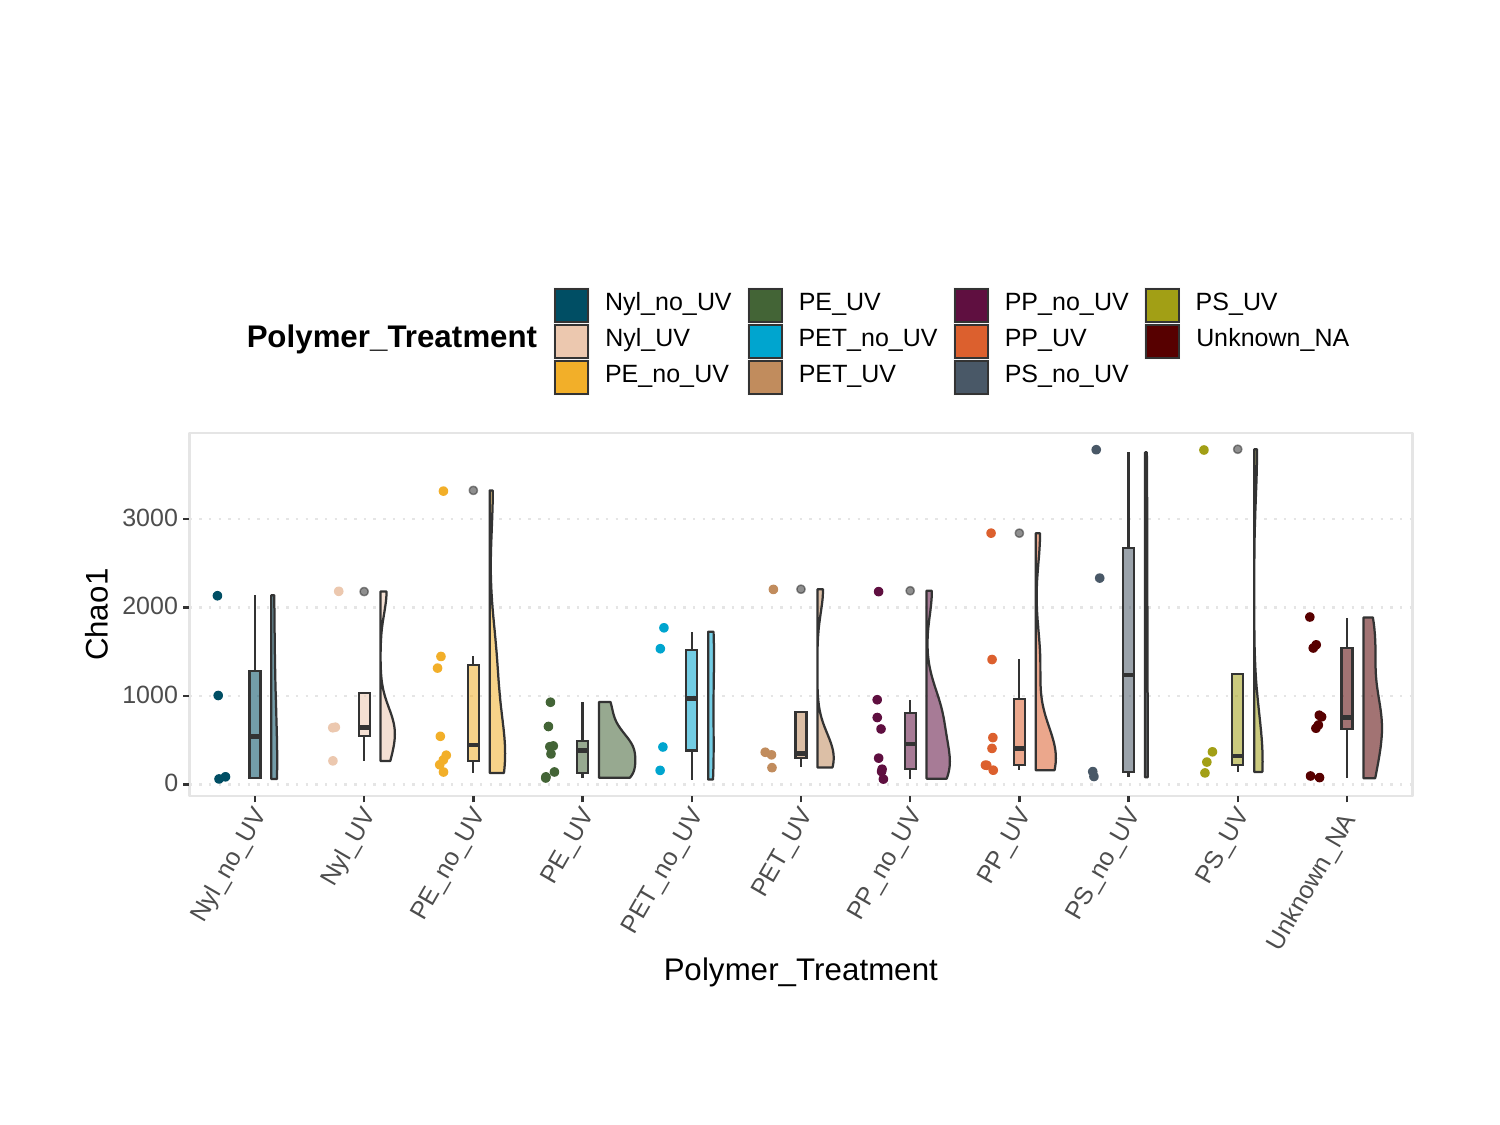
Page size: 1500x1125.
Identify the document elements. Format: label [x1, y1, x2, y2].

text_box [74, 262, 1426, 1006]
